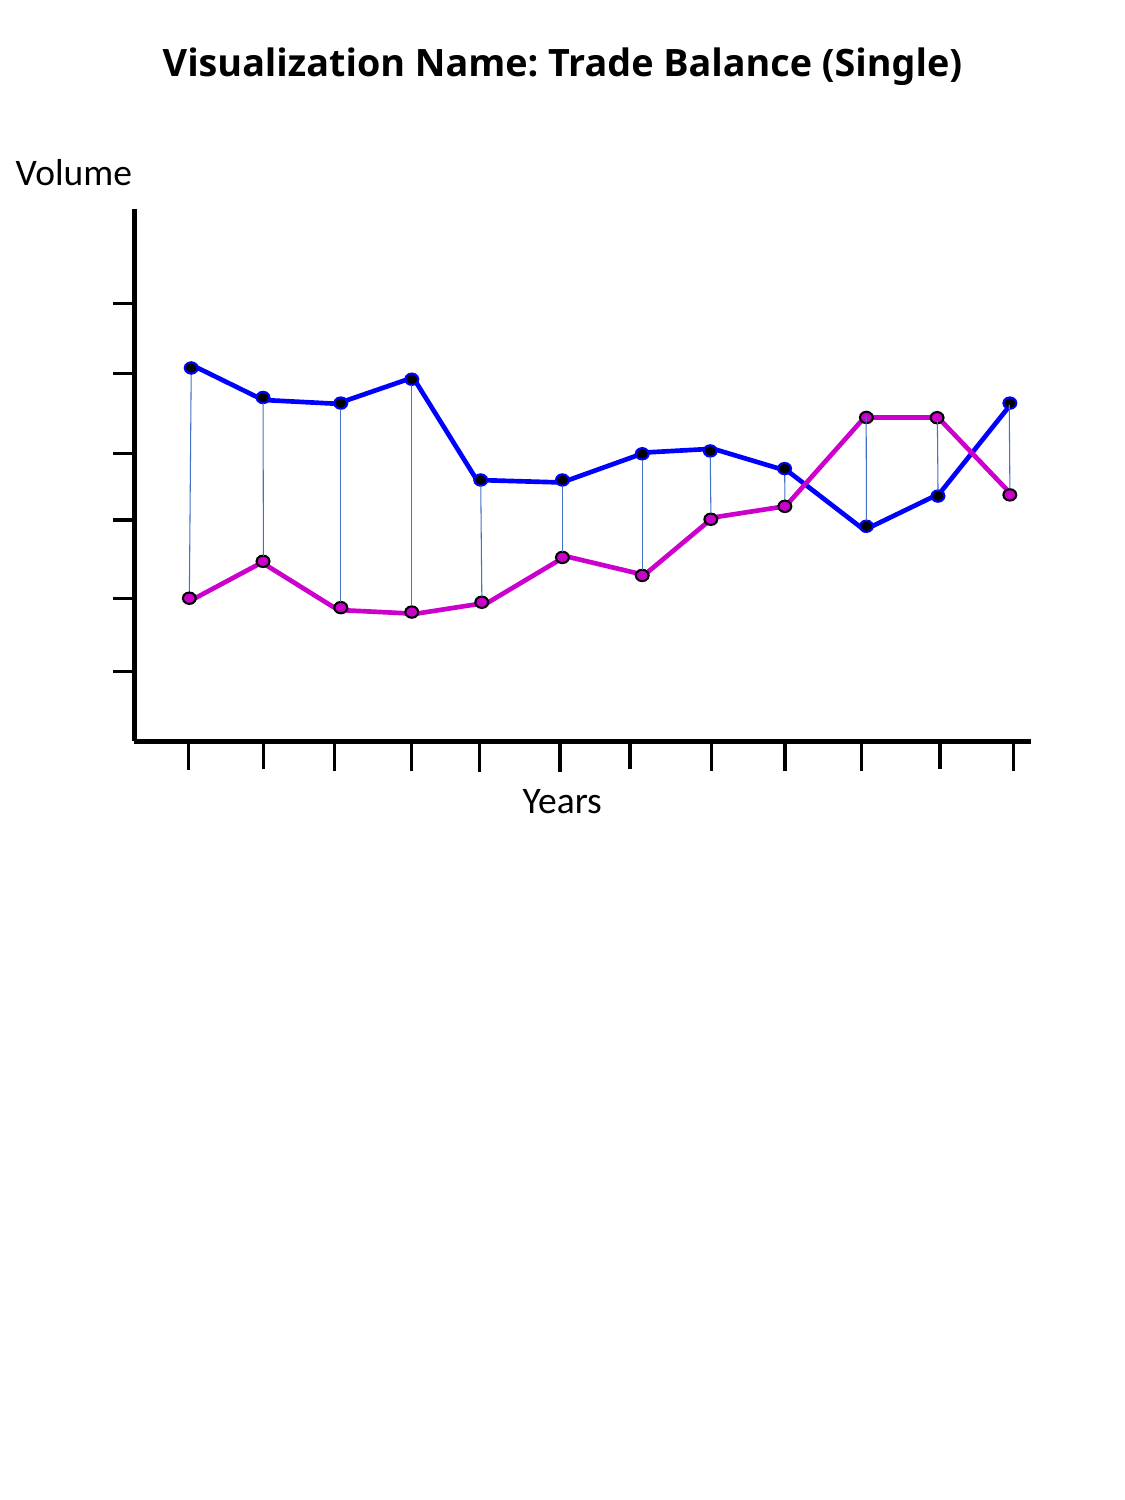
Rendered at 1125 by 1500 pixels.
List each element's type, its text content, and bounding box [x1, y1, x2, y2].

text_box [568, 543, 642, 574]
text_box [634, 568, 650, 583]
text_box [416, 375, 1008, 485]
text_box [929, 410, 945, 425]
text_box [333, 396, 349, 410]
text_box [1002, 396, 1018, 410]
text_box [412, 564, 480, 615]
text_box [847, 516, 865, 528]
text_box Years [0, 768, 1125, 829]
text_box [930, 489, 946, 503]
text_box [702, 444, 718, 458]
text_box [255, 390, 271, 405]
text_box [199, 366, 406, 405]
text_box [703, 512, 719, 527]
text_box [404, 372, 420, 386]
text_box [333, 600, 349, 615]
text_box [643, 422, 865, 572]
text_box [474, 595, 490, 610]
text_box [255, 554, 271, 569]
title Visualization Name: Trade Balance (Single) [0, 36, 1125, 134]
text_box [554, 550, 571, 565]
text_box [858, 410, 874, 425]
text_box [197, 564, 340, 609]
text_box [554, 473, 571, 487]
text_box Volume [0, 140, 148, 201]
text_box [867, 416, 1007, 515]
text_box [473, 473, 489, 487]
text_box [483, 554, 557, 603]
text_box [777, 461, 793, 476]
text_box [634, 446, 650, 461]
text_box [1002, 488, 1018, 502]
text_box [777, 499, 793, 514]
text_box [858, 519, 874, 534]
text_box [404, 605, 420, 619]
text_box [183, 361, 199, 375]
text_box [341, 572, 411, 615]
text_box [181, 591, 197, 606]
text_box [867, 510, 909, 527]
